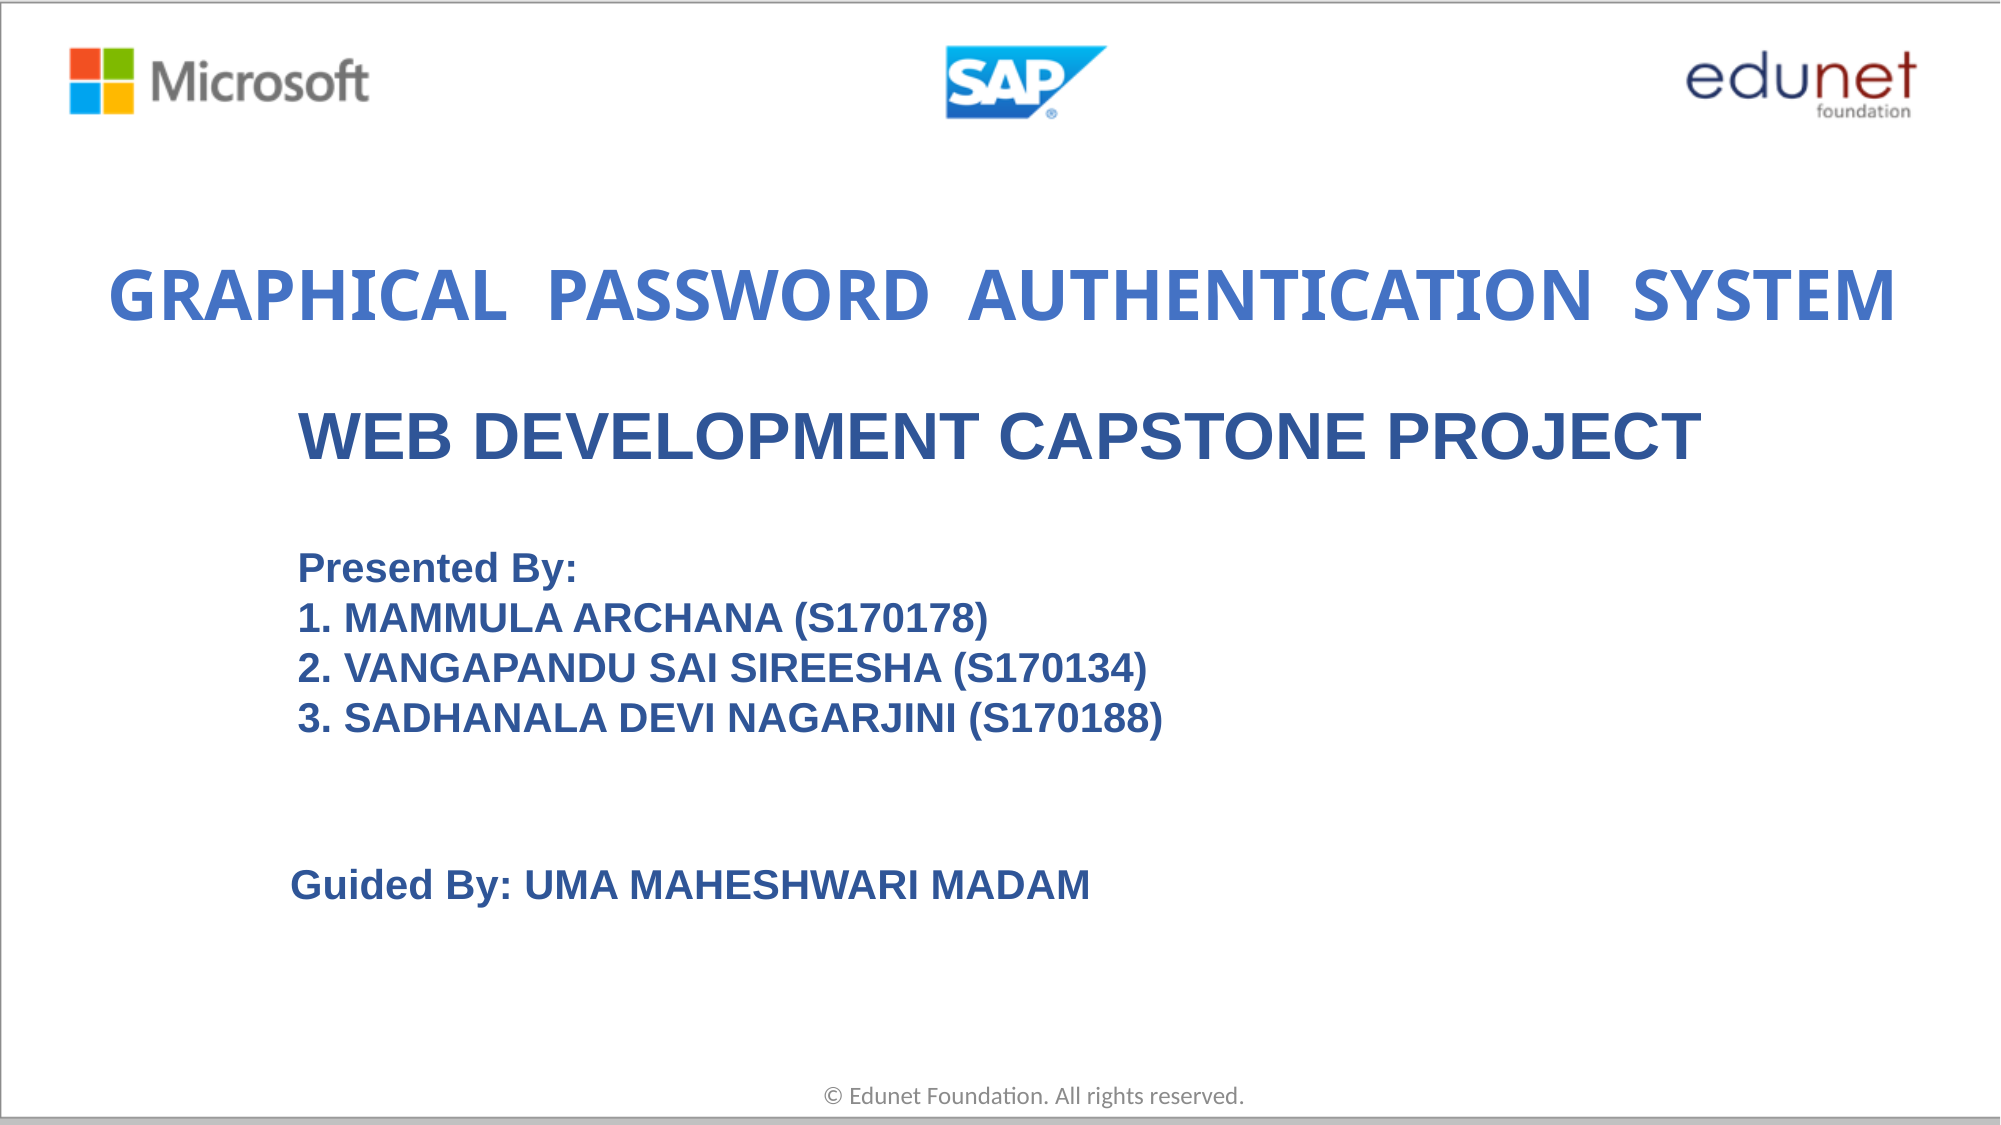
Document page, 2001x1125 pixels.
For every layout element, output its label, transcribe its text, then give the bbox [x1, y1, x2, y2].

footer © Edunet Foundation. All rights reserved. [696, 1065, 1372, 1125]
text_box WEB DEVELOPMENT CAPSTONE PROJECT [118, 385, 1883, 480]
picture [0, 0, 2001, 1125]
text_box Presented By: 1. MAMMULA ARCHANA (S170178) 2. VANGAPANDU SAI SIREESHA (S170134) 3. SADHANALA DEVI NAGARJINI (S170188) [282, 533, 1766, 749]
title GRAPHICAL PASSWORD AUTHENTICATION SYSTEM [51, 182, 1956, 344]
text_box Guided By: UMA MAHESHWARI MADAM [275, 850, 1631, 916]
